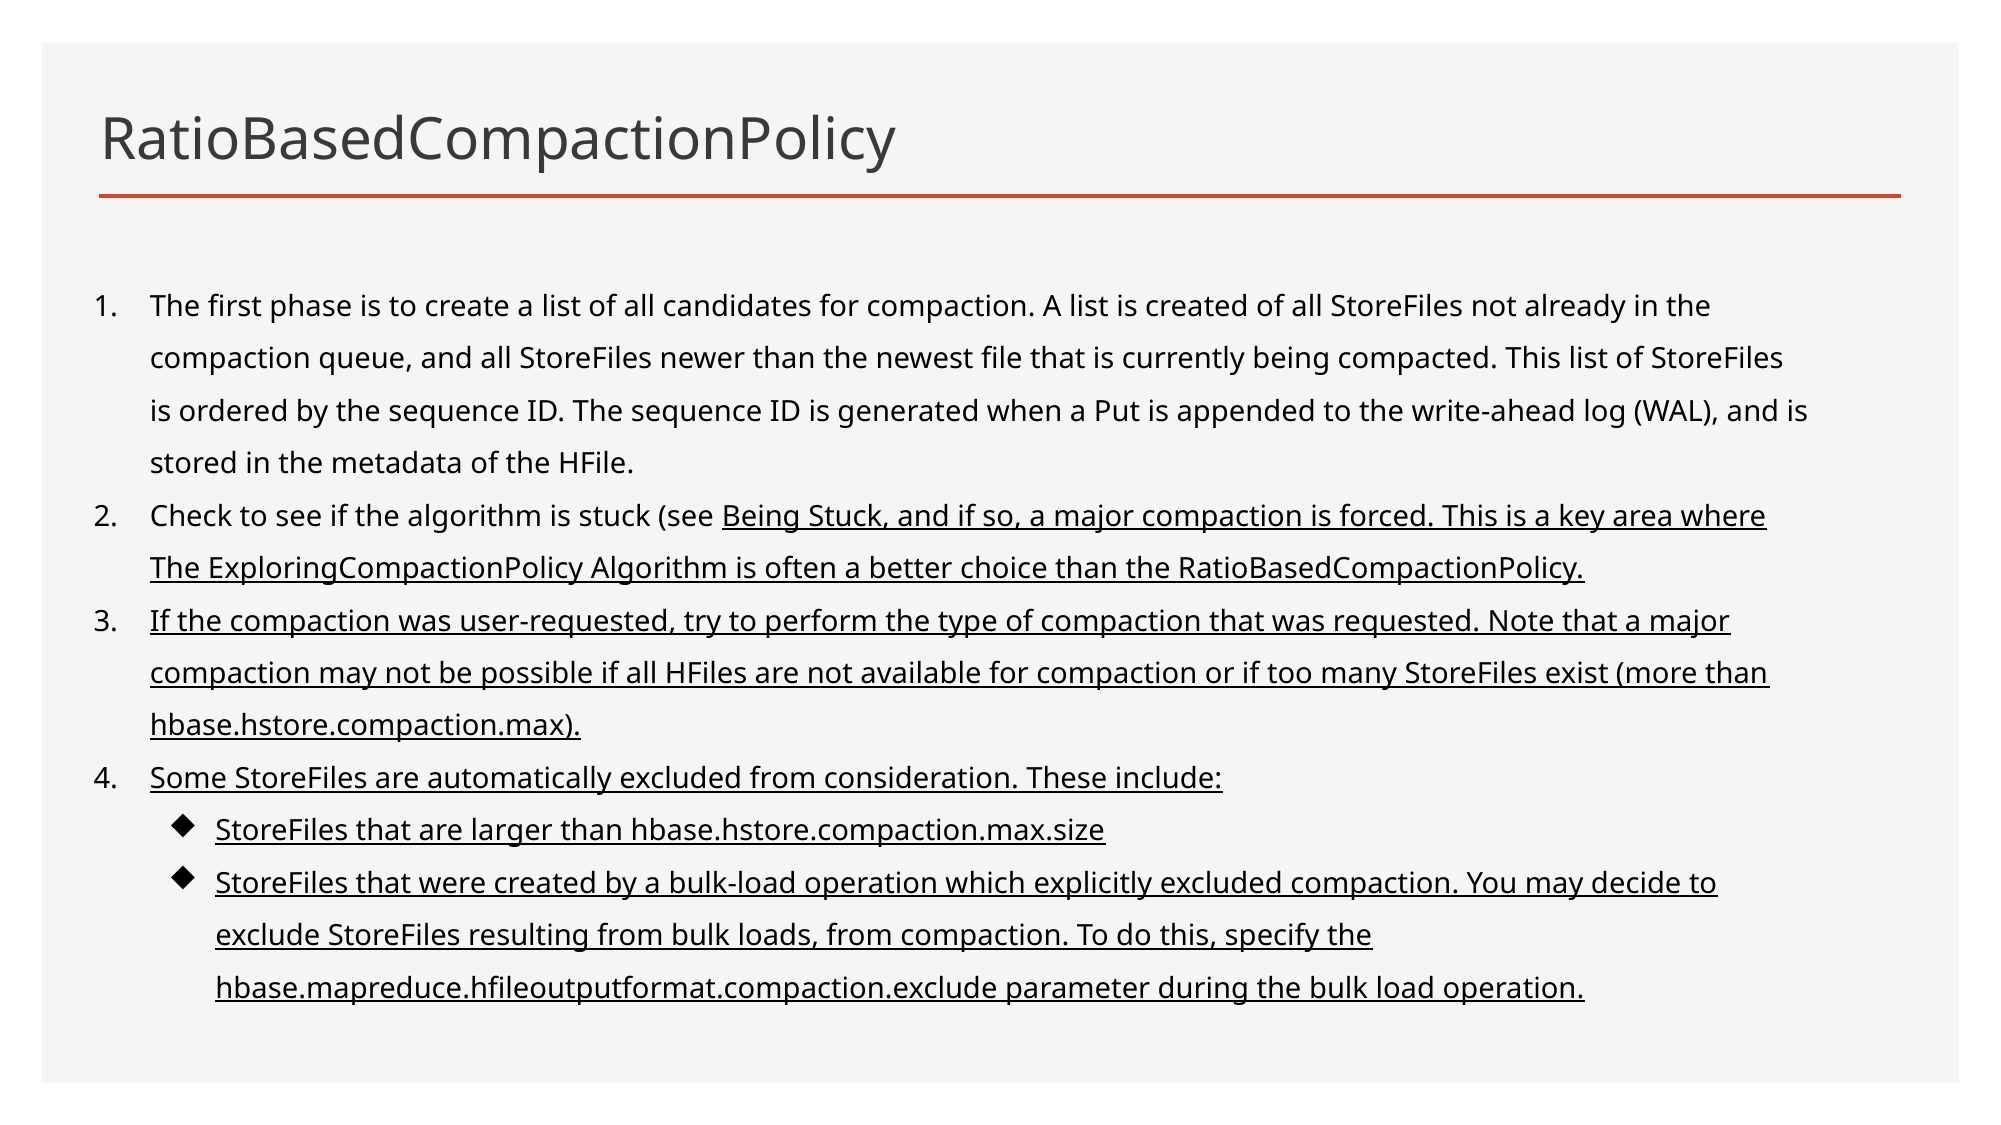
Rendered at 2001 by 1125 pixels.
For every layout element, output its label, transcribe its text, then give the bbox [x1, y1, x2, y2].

title RatioBasedCompactionPolicy [85, 73, 1214, 179]
text_box The first phase is to create a list of all candidates for compaction. A list is created of all StoreFiles not already in the compaction queue, and all StoreFiles newer than the newest file that is currently being compacted. This list of StoreFiles is ordered by the sequence ID. The sequence ID is generated when a Put is appended to the write-ahead log (WAL), and is stored in the metadata of the HFile. Check to see if the algorithm is stuck (see Being Stuck, and if so, a major compaction is forced. This is a key area where The ExploringCompactionPolicy Algorithm is often a better choice than the RatioBasedCompactionPolicy. If the compaction was user-requested, try to perform the type of compaction that was requested. Note that a major compaction may not be possible if all HFiles are not available for compaction or if too many StoreFiles exist (more than hbase.hstore.compaction.max). Some StoreFiles are automatically excluded from consideration. These include: StoreFiles that are larger than hbase.hstore.compaction.max.size StoreFiles that were created by a bulk-load operation which explicitly excluded compaction. You may decide to exclude StoreFiles resulting from bulk loads, from compaction. To do this, specify the hbase.mapreduce.hfileoutputformat.compaction.exclude parameter during the bulk load operation. [78, 262, 1828, 1012]
